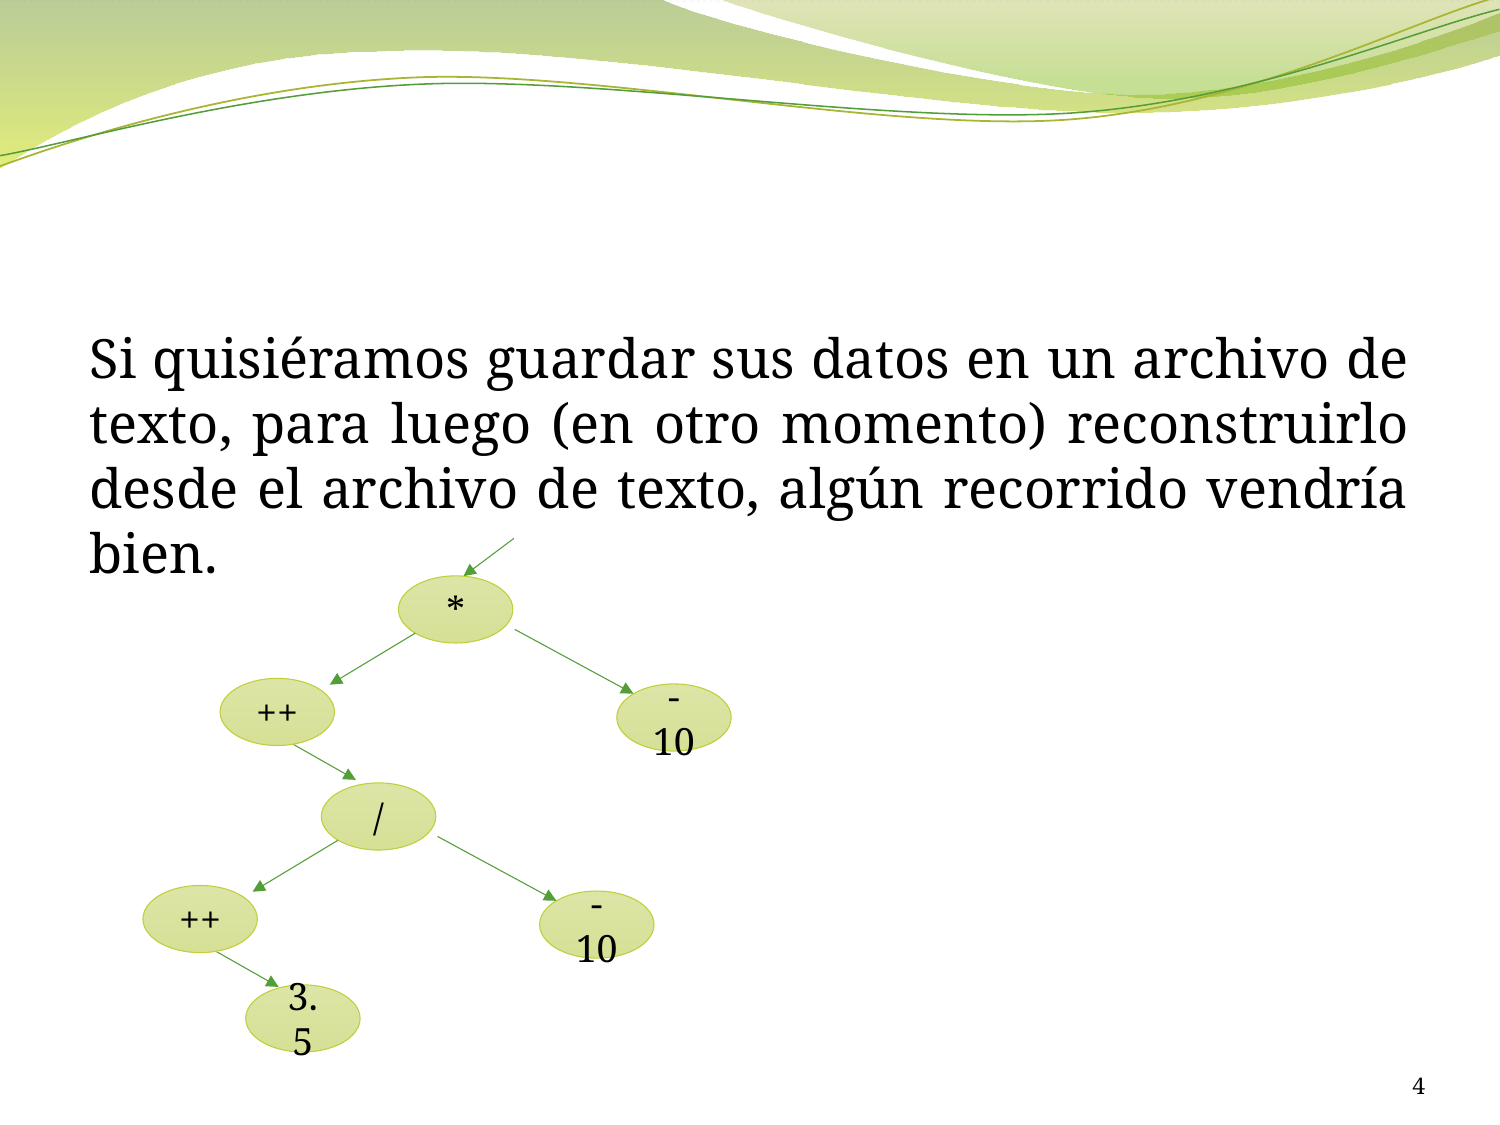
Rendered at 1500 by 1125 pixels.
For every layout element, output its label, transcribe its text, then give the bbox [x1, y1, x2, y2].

list Si quisiéramos guardar sus datos en un archivo de texto, para luego (en otro momento) reconstruirlo desde el archivo de texto, algún recorrido vendría bien. [75, 317, 1425, 1038]
slide_number 4 [1299, 1042, 1425, 1103]
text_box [142, 538, 732, 1052]
